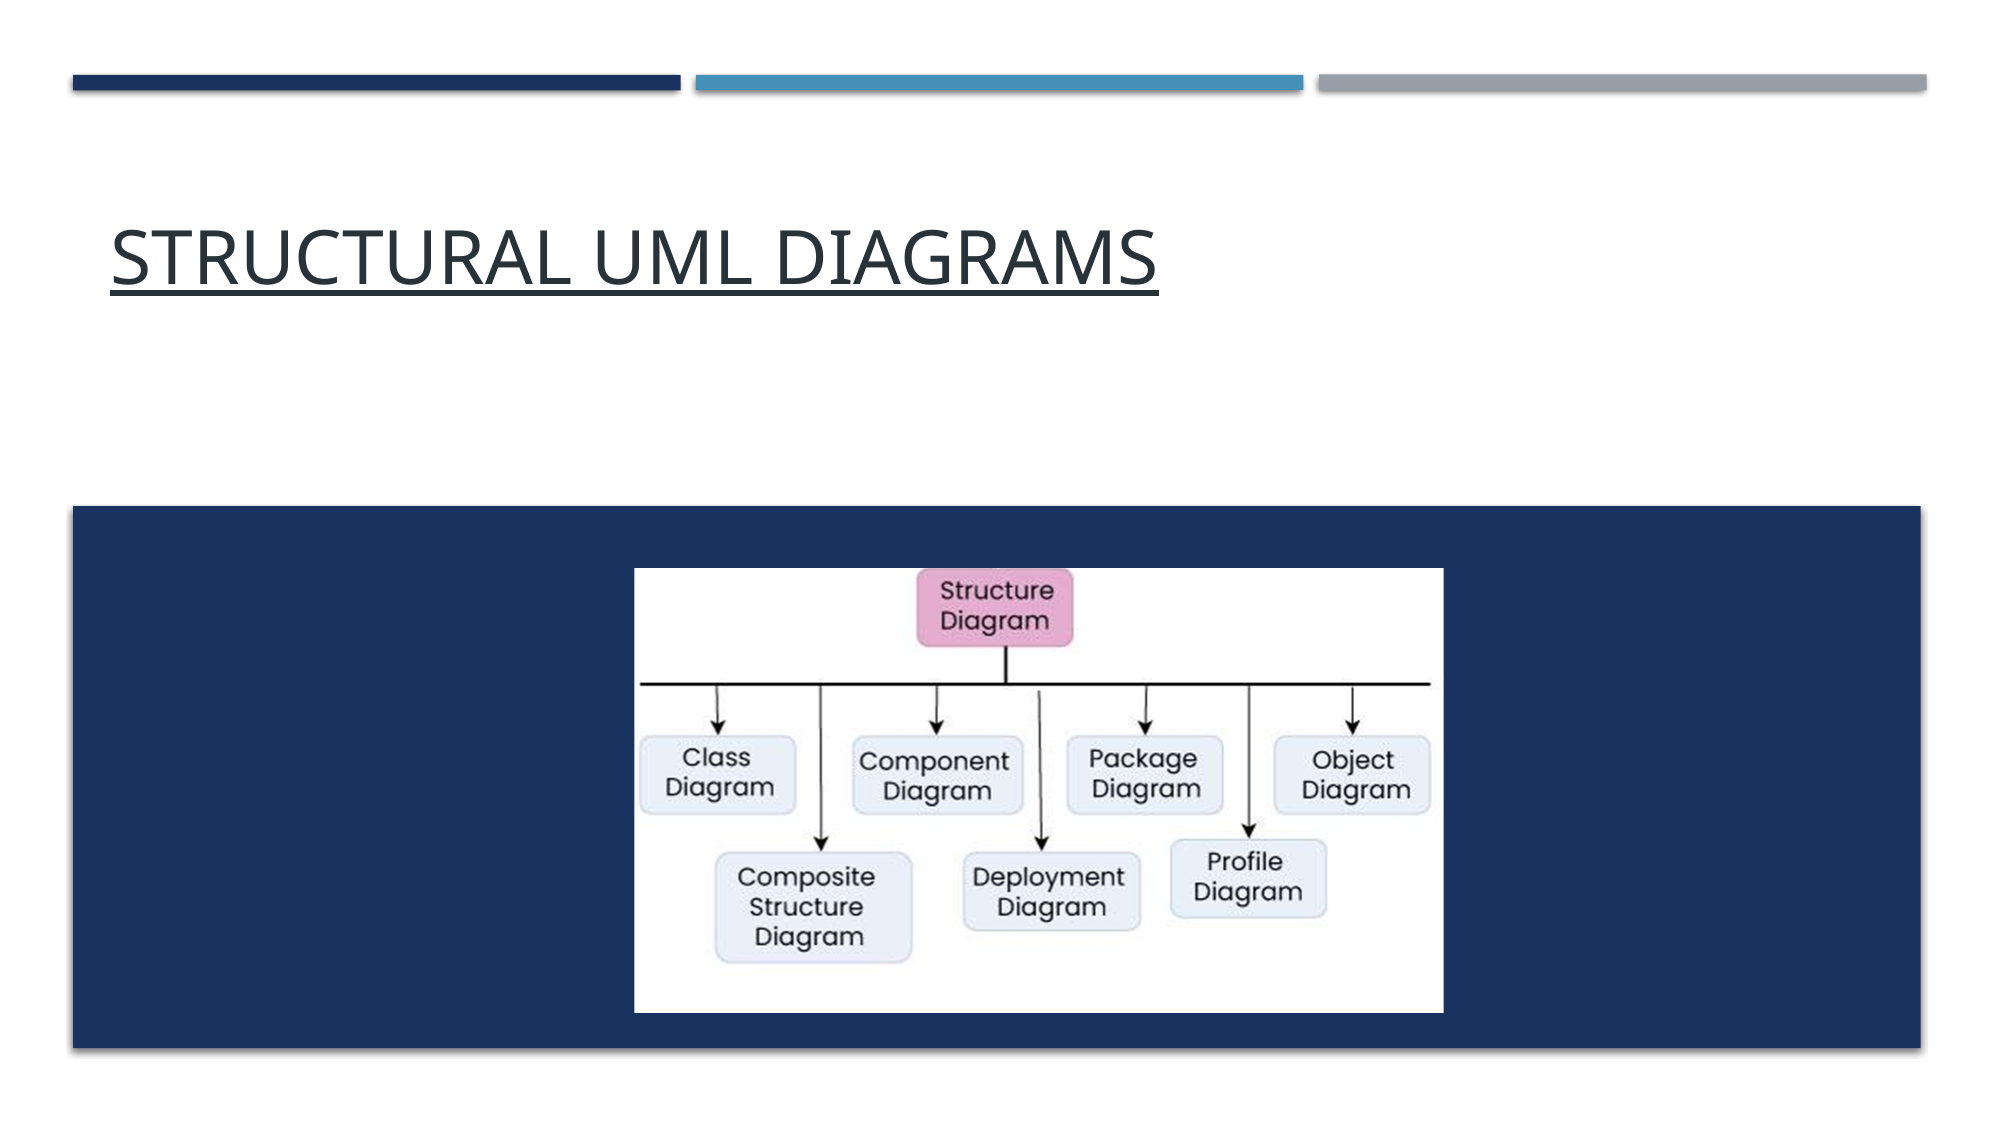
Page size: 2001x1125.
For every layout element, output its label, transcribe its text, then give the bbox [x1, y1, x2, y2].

title Structural UML Diagrams [95, 167, 1899, 410]
picture [633, 568, 1445, 1013]
